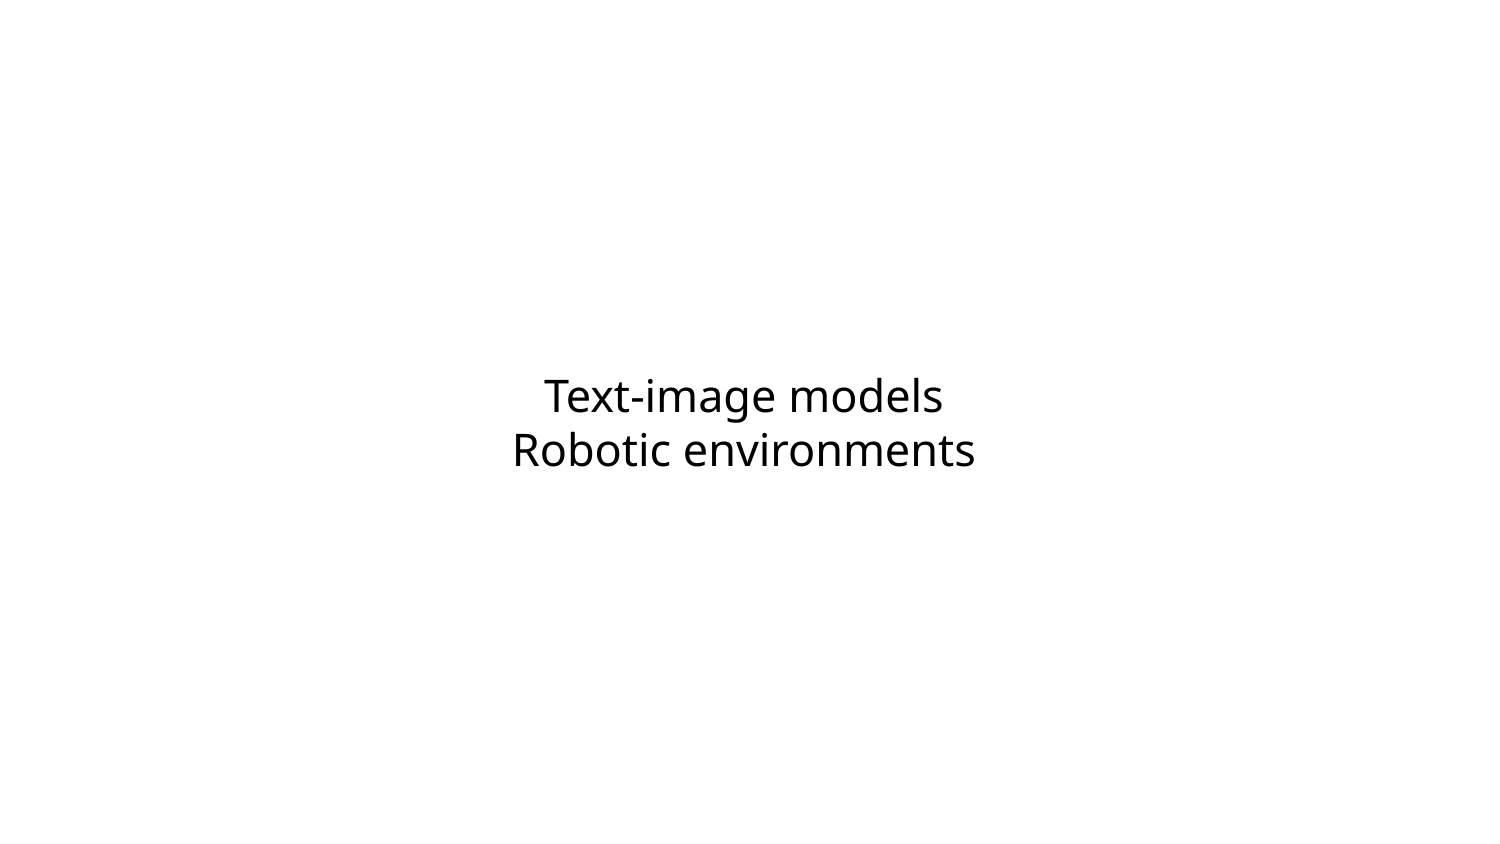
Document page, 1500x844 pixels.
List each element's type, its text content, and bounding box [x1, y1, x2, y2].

title Text-image models Robotic environments [51, 352, 1449, 491]
